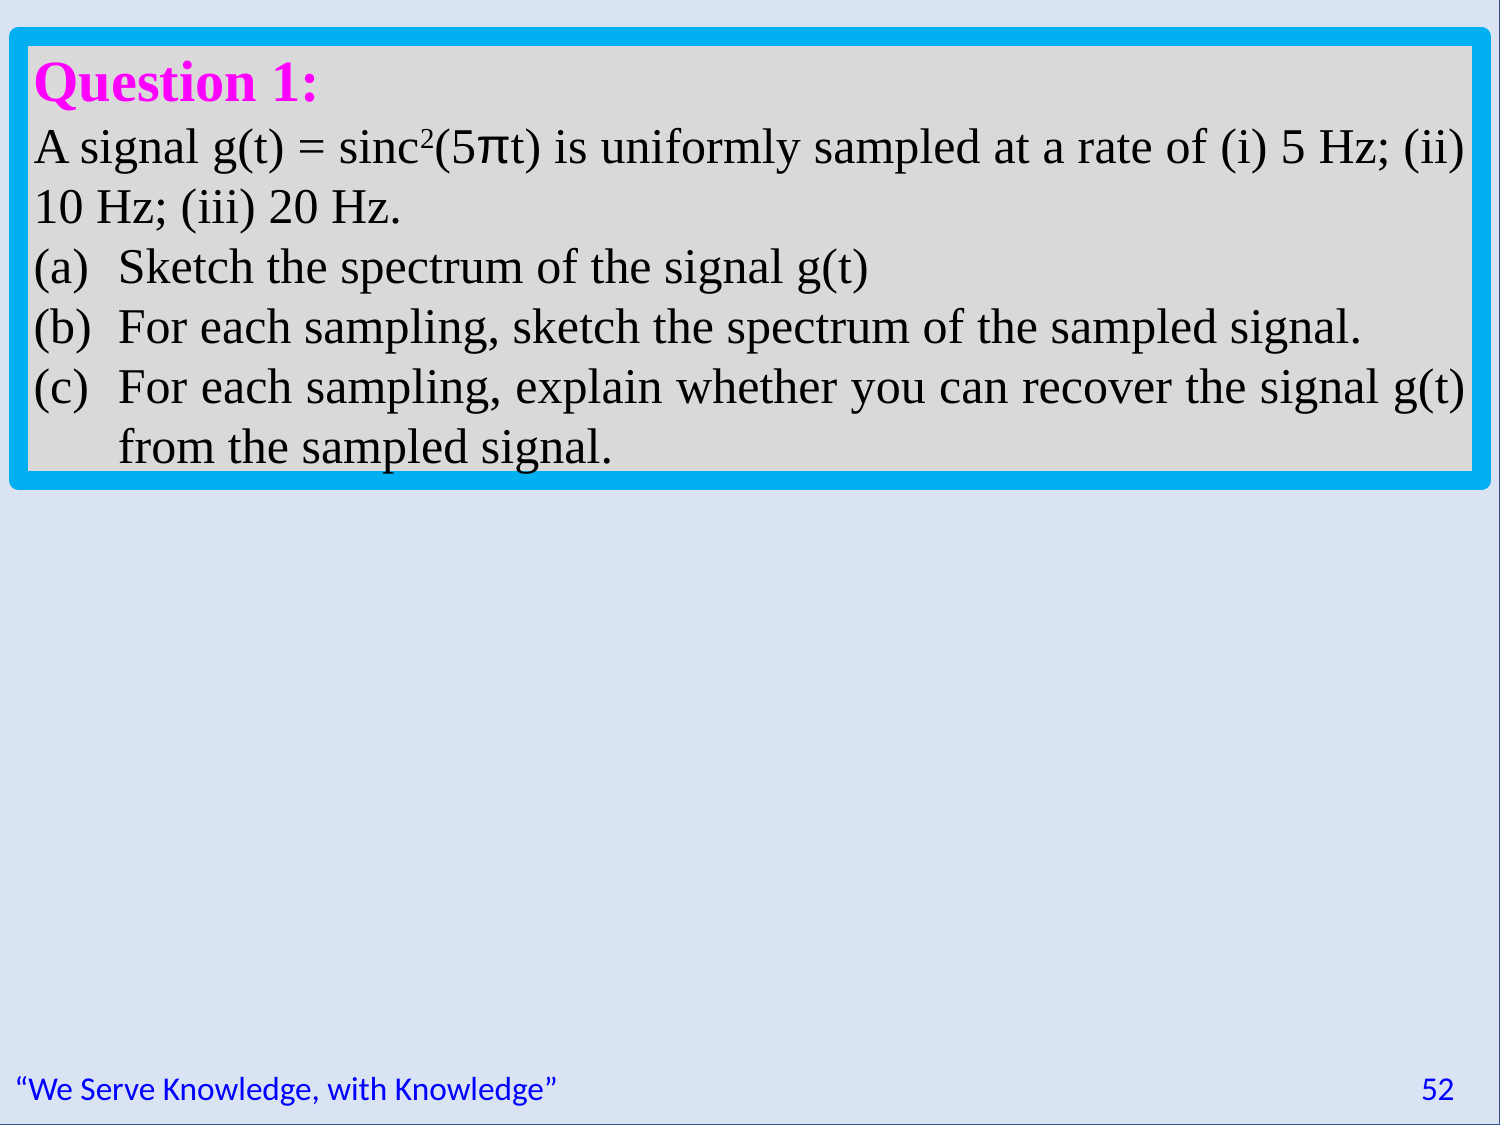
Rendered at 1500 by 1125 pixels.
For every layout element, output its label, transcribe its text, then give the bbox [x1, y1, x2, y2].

text_box Question 1: A signal g(t) = sinc2(5πt) is uniformly sampled at a rate of (i) 5 Hz; (ii) 10 Hz; (iii) 20 Hz. Sketch the spectrum of the signal g(t) For each sampling, sketch the spectrum of the sampled signal. For each sampling, explain whether you can recover the signal g(t) from the sampled signal. [18, 36, 1482, 481]
